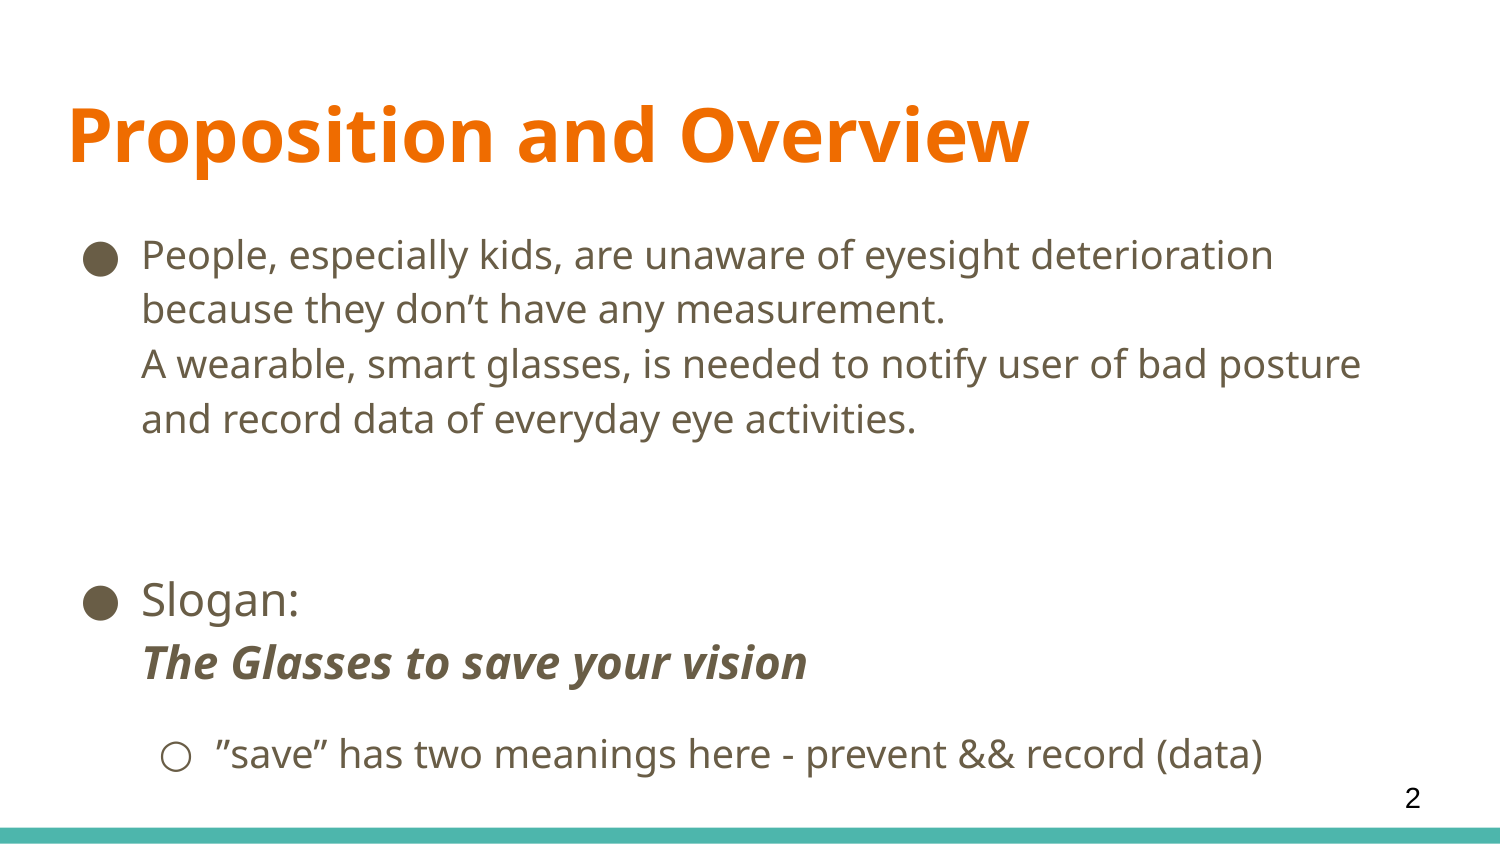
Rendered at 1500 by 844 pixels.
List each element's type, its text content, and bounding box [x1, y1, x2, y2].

slide_number ‹#› [1389, 764, 1480, 830]
title Proposition and Overview [51, 72, 1449, 189]
list People, especially kids, are unaware of eyesight deterioration because they don’t have any measurement. A wearable, smart glasses, is needed to notify user of bad posture and record data of everyday eye activities. Slogan: The Glasses to save your vision ”save” has two meanings here - prevent && record (data) [51, 207, 1449, 750]
